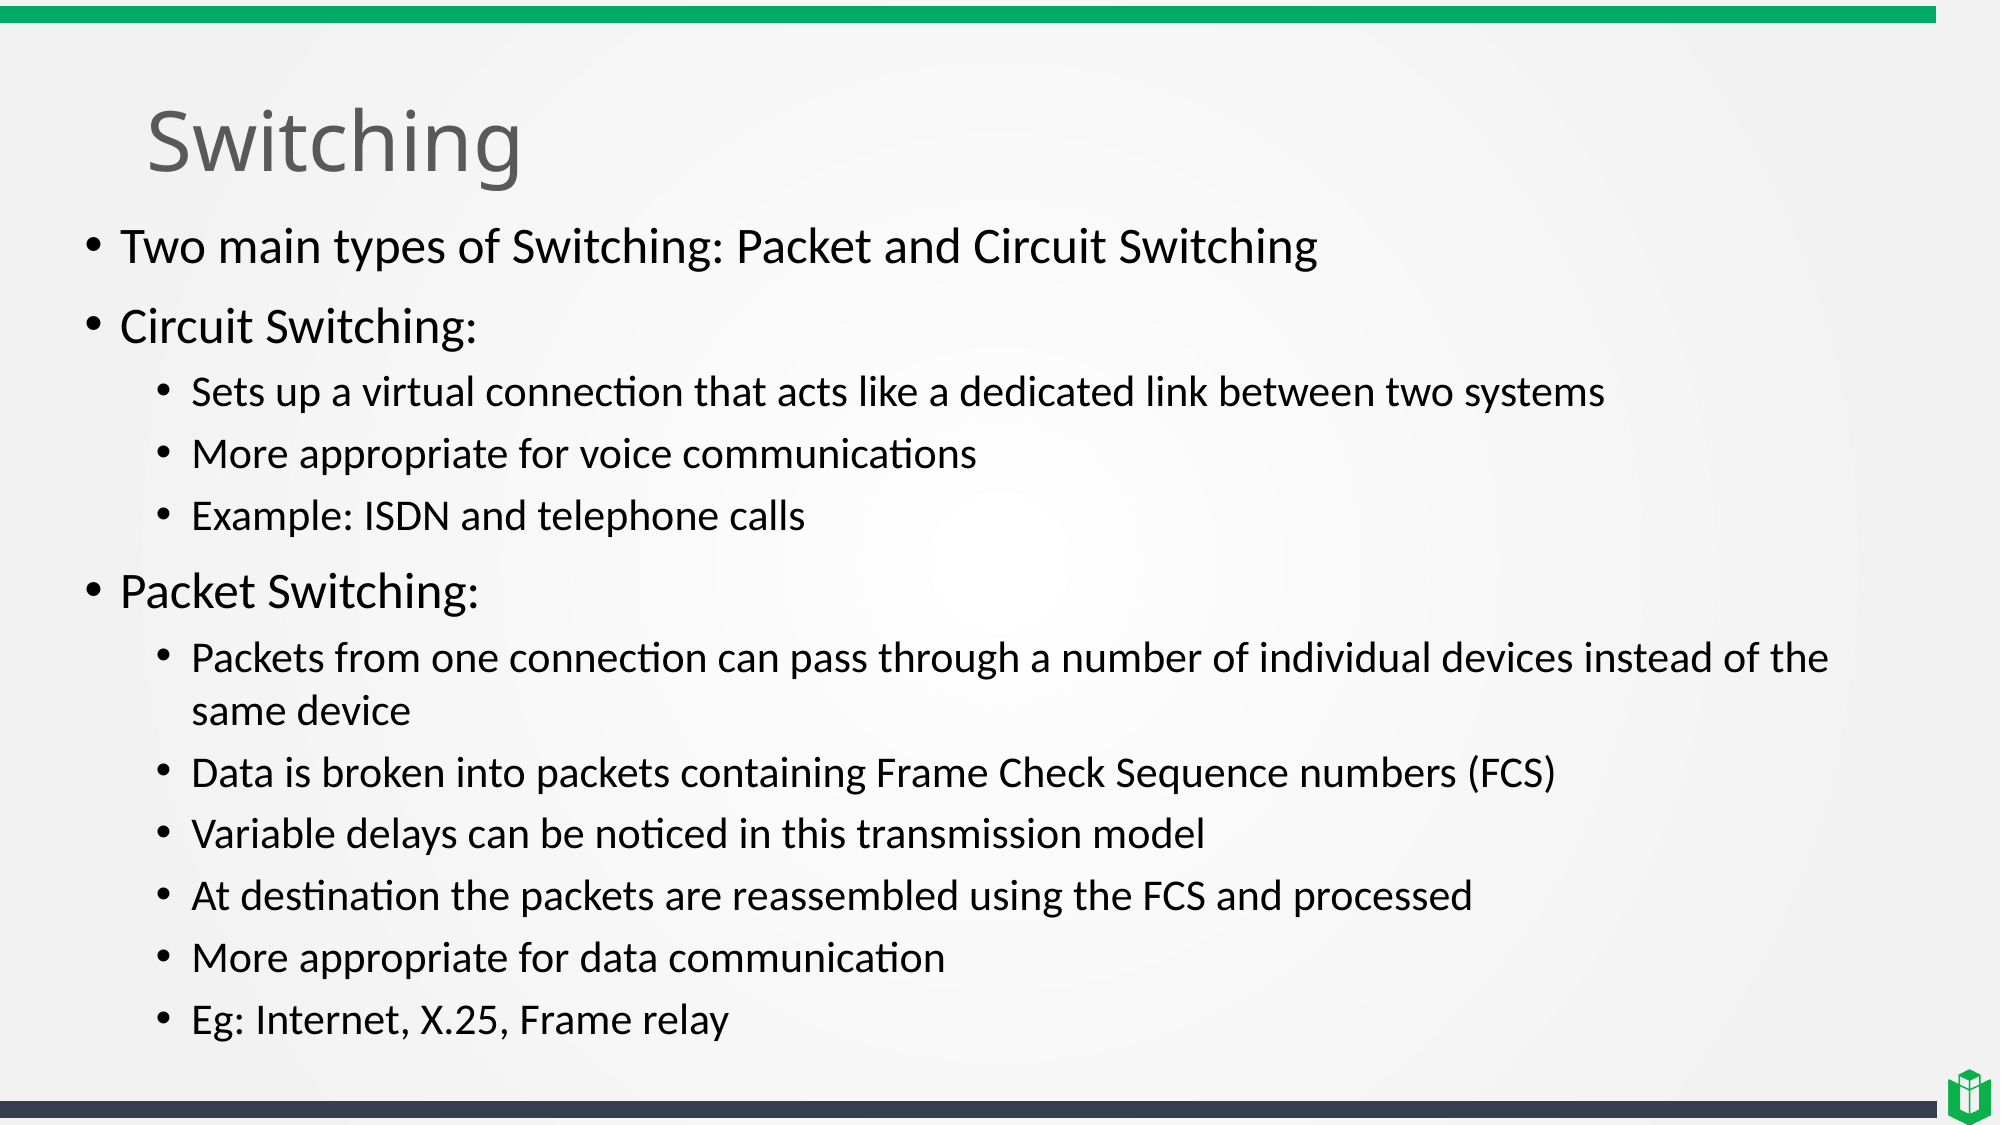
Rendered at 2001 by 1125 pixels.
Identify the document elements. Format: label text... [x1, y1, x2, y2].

picture [1945, 1068, 1992, 1125]
list Two main types of Switching: Packet and Circuit Switching Circuit Switching: Sets up a virtual connection that acts like a dedicated link between two systems More appropriate for voice communications Example: ISDN and telephone calls Packet Switching: Packets from one connection can pass through a number of individual devices instead of the same device Data is broken into packets containing Frame Check Sequence numbers (FCS) Variable delays can be noticed in this transmission model At destination the packets are reassembled using the FCS and processed More appropriate for data communication Eg: Internet, X.25, Frame relay [69, 205, 1870, 1056]
title Switching [131, 84, 1886, 206]
